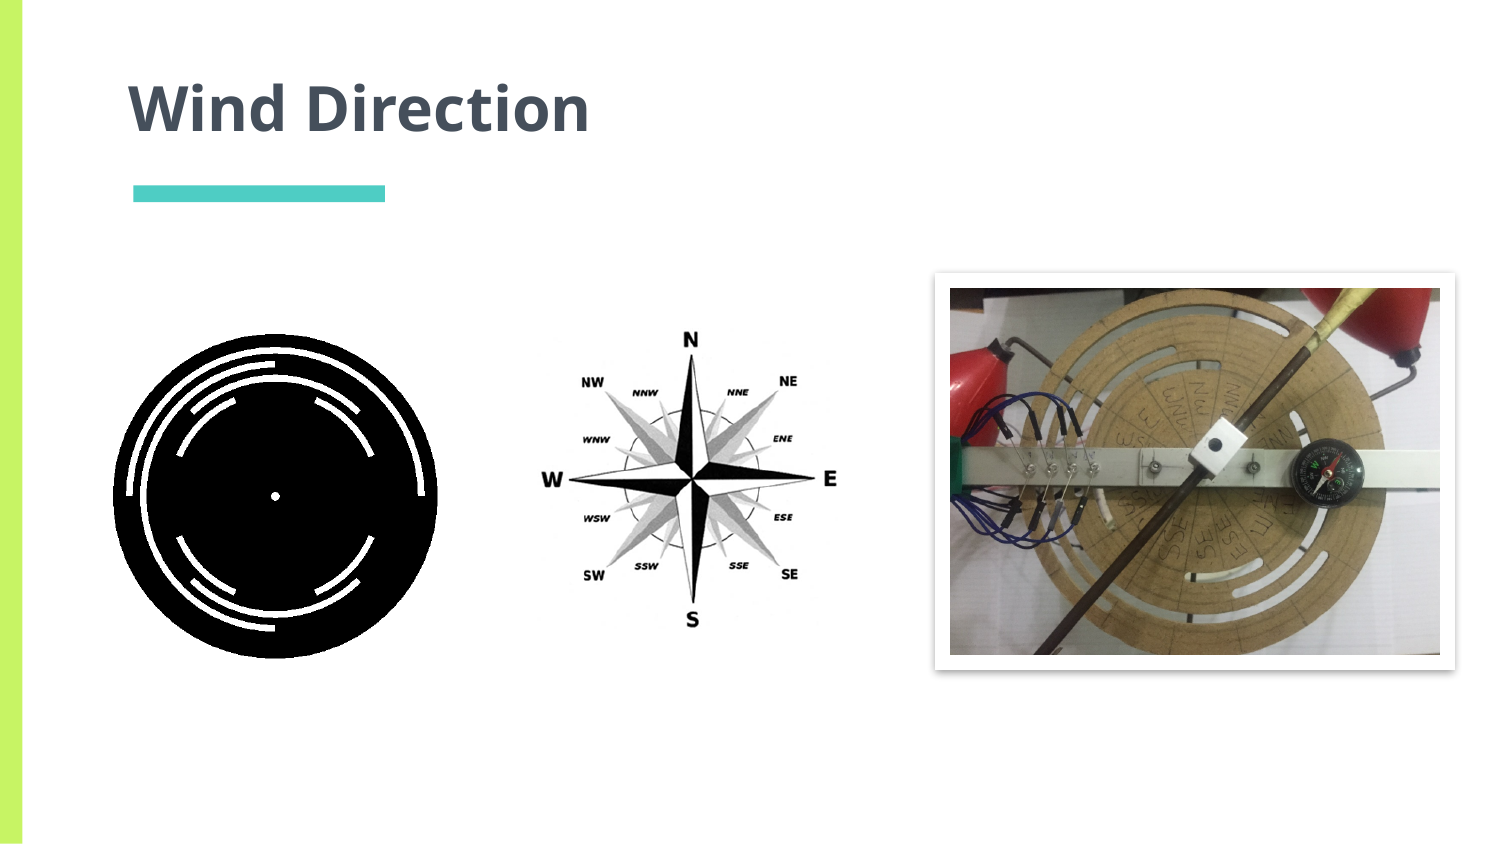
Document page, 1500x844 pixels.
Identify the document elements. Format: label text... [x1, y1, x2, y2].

picture [99, 329, 449, 668]
picture [537, 327, 838, 629]
title Wind Direction [113, 0, 1387, 159]
picture [949, 287, 1441, 656]
